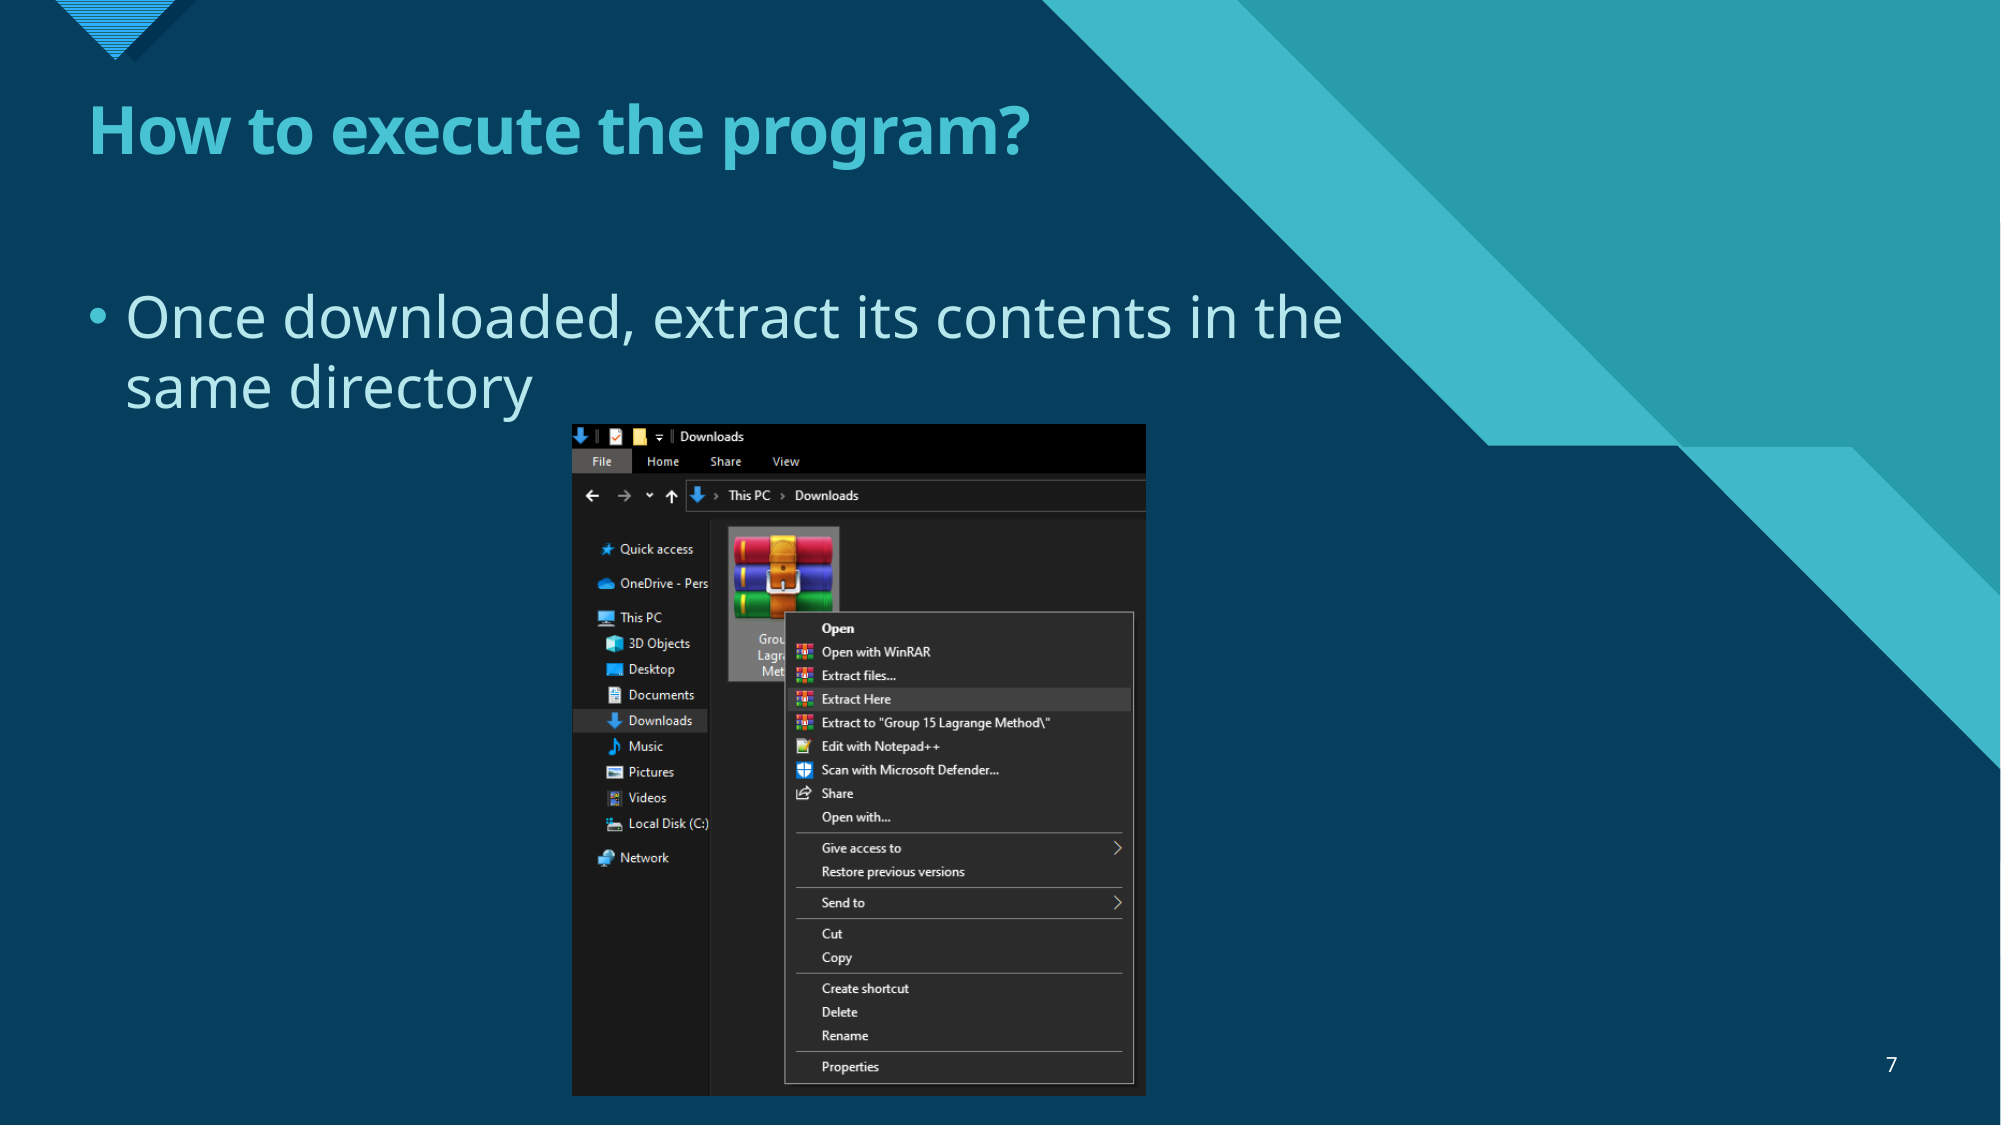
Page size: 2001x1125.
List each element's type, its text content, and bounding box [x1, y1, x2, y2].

picture [573, 425, 1145, 1095]
slide_number 7 [1845, 1035, 1913, 1096]
title How to execute the program? [72, 89, 1913, 177]
list Once downloaded, extract its contents in the same directory [72, 273, 1448, 789]
